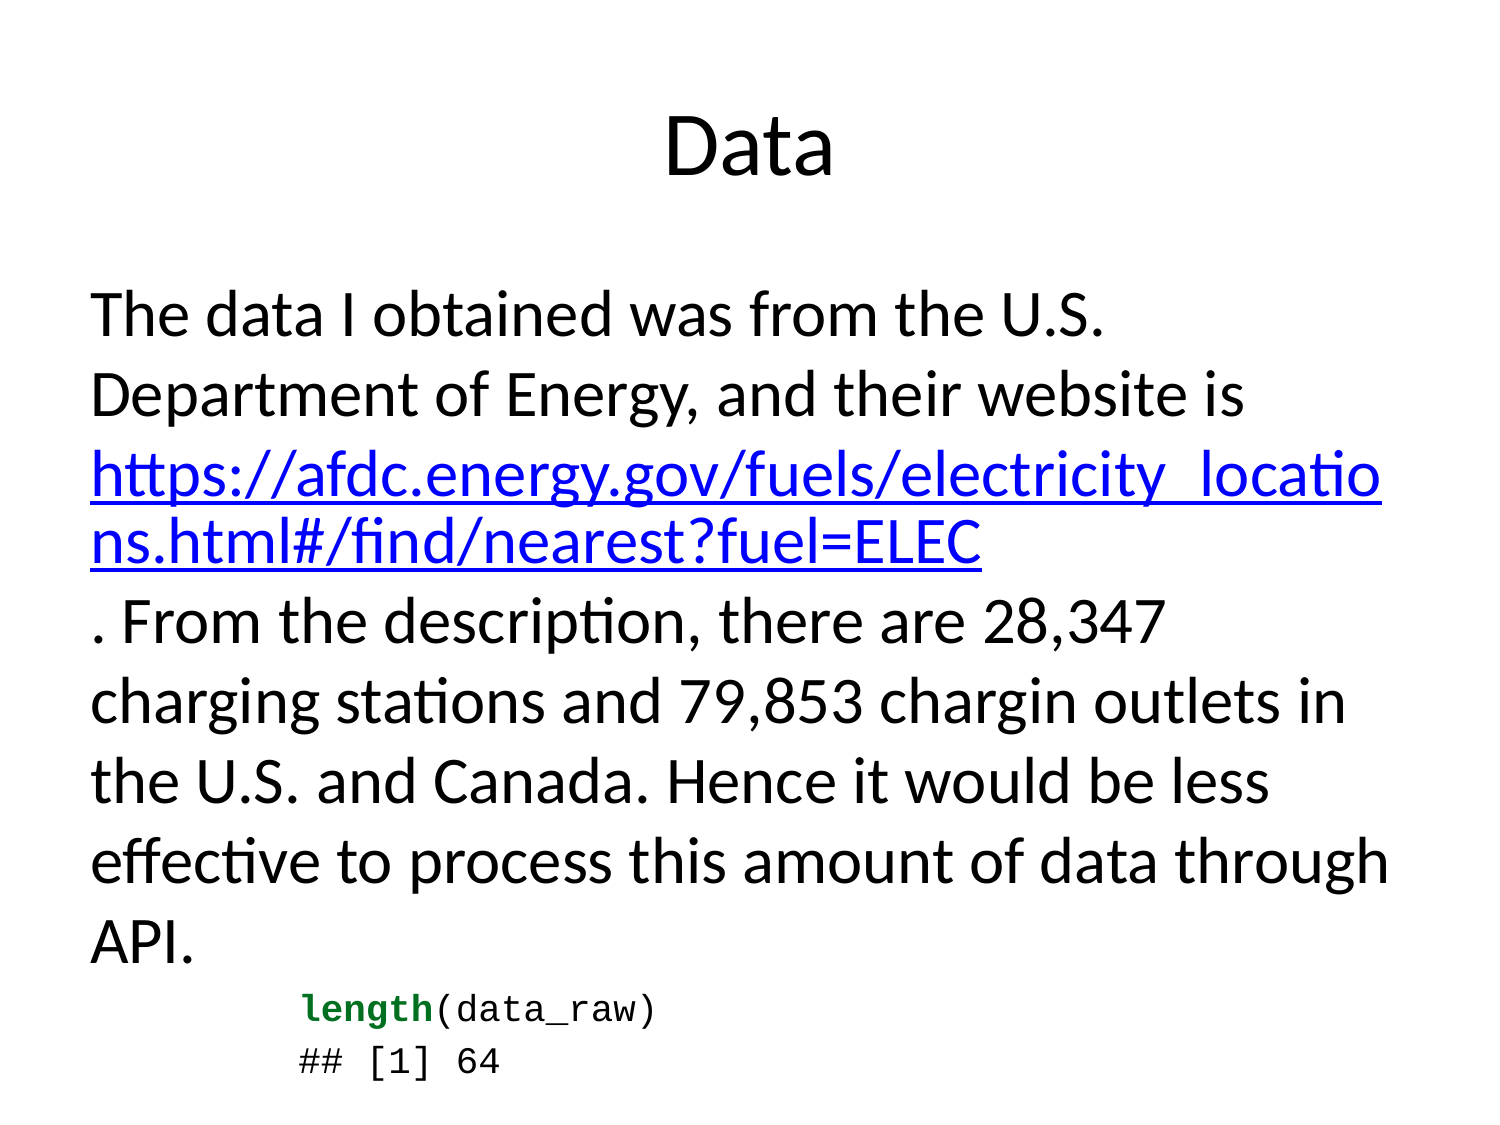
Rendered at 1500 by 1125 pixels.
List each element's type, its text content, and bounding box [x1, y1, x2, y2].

list The data I obtained was from the U.S. Department of Energy, and their website is https://afdc.energy.gov/fuels/electricity_locations.html#/find/nearest?fuel=ELEC. From the description, there are 28,347 charging stations and 79,853 chargin outlets in the U.S. and Canada. Hence it would be less effective to process this amount of data through API. length(data_raw) ## [1] 64 [75, 262, 1425, 1005]
title Data [75, 45, 1425, 233]
